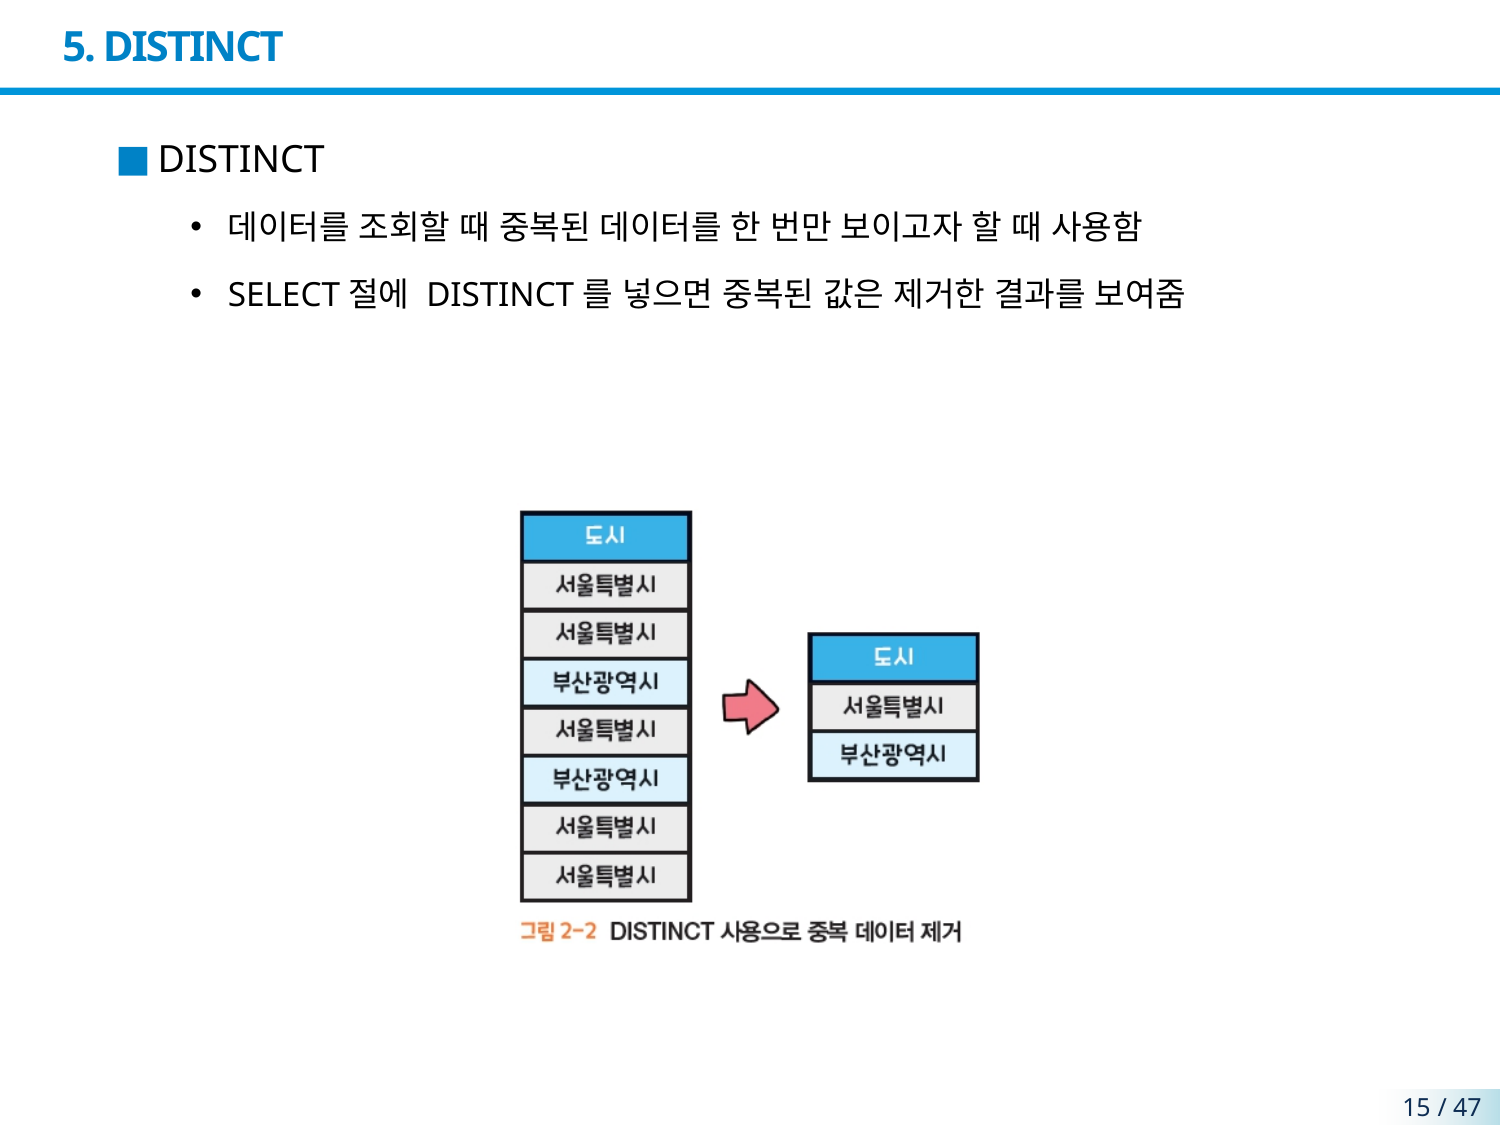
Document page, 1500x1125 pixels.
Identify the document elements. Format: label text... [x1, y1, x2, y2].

list DISTINCT 데이터를 조회할 때 중복된 데이터를 한 번만 보이고자 할 때 사용함 SELECT절에 DISTINCT를 넣으면 중복된 값은 제거한 결과를 보여줌 [100, 127, 1459, 1050]
picture [515, 503, 985, 944]
title 5. DISTINCT [47, 5, 1325, 84]
